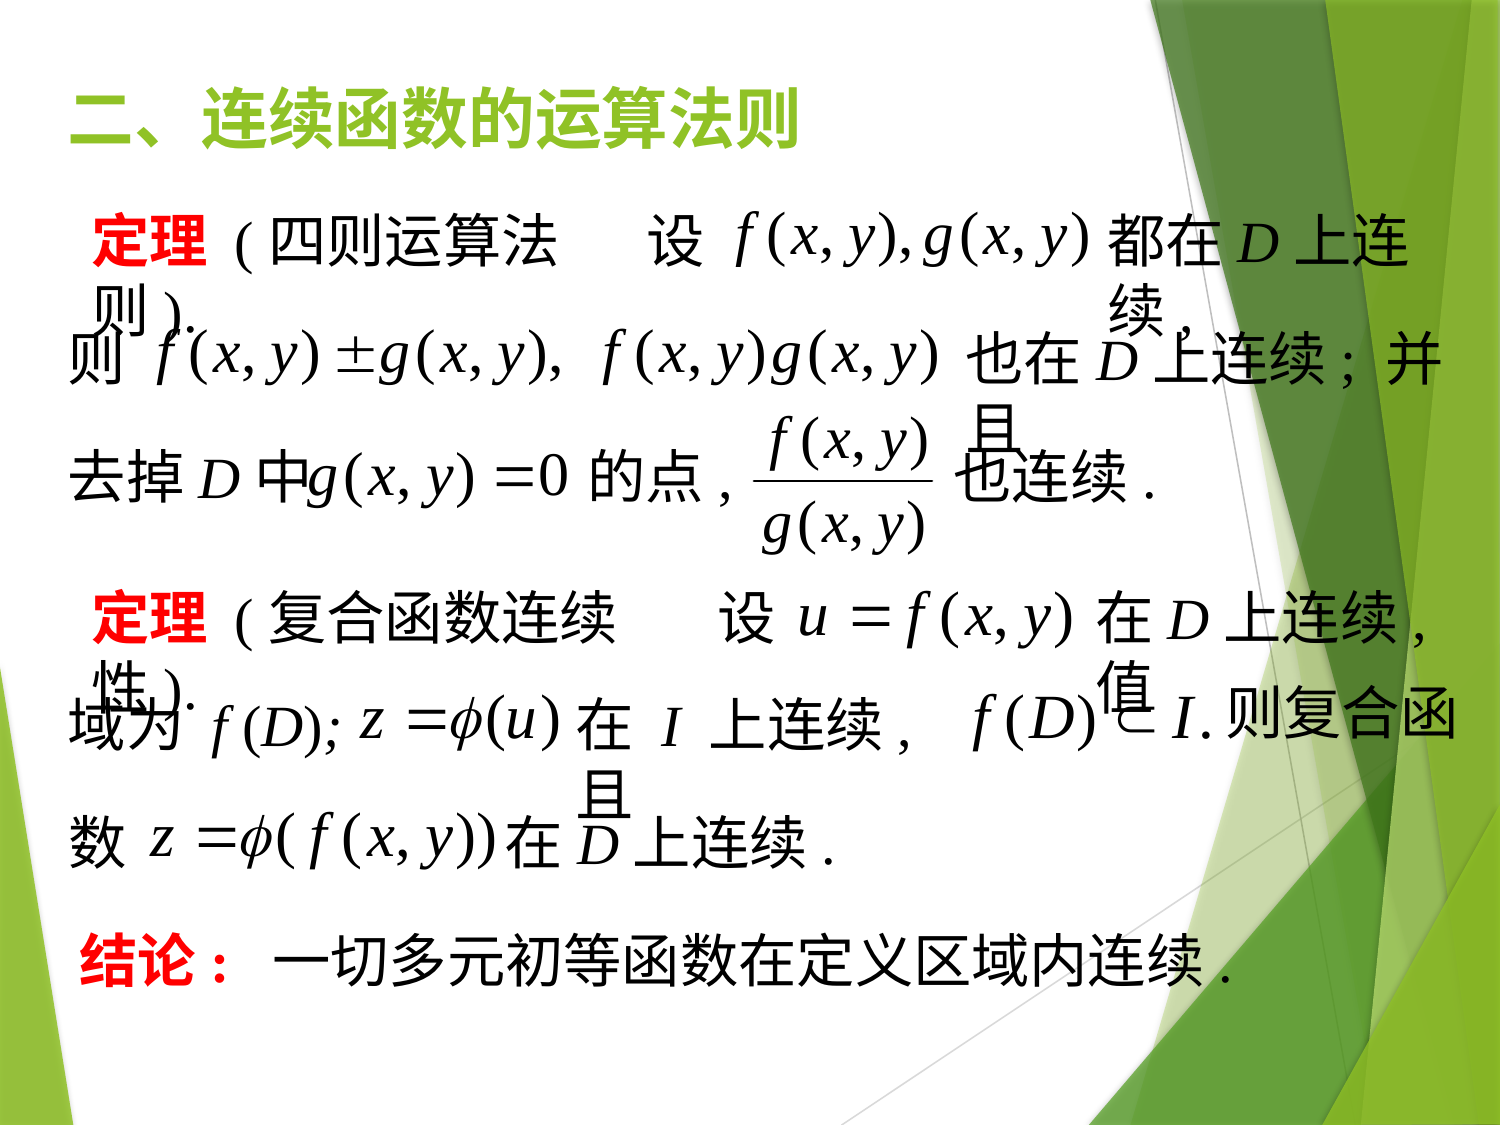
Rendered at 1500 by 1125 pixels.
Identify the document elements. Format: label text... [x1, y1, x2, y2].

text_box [789, 577, 1086, 663]
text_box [743, 400, 946, 567]
text_box 都在D上连续, [1092, 196, 1477, 314]
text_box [347, 680, 575, 766]
text_box 定理 (复合函数连续性). [76, 574, 715, 680]
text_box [950, 680, 1225, 766]
text_box 设 [702, 574, 788, 659]
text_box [713, 198, 1103, 281]
text_box 的点, [572, 432, 738, 518]
text_box 在D上连续, 值 [1080, 574, 1500, 679]
text_box 定理 (四则运算法则). [76, 196, 656, 314]
text_box 则 [53, 314, 136, 400]
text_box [294, 437, 581, 522]
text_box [137, 798, 507, 883]
text_box 则复合函 [1210, 668, 1500, 754]
text_box 设 [631, 196, 720, 282]
text_box 数 [53, 798, 136, 884]
text_box 去掉D中 [53, 432, 337, 518]
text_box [135, 315, 952, 399]
text_box 也在D上连续; 并且 [950, 314, 1477, 469]
text_box 在D上连续. [507, 798, 910, 884]
text_box 二、连续函数的运算法则 [53, 66, 928, 167]
text_box 也连续. [950, 432, 1199, 518]
text_box 结论: 一切多元初等函数在定义区域内连续. [64, 916, 1240, 1002]
text_box 在 I 上连续, 且 [560, 680, 981, 836]
text_box 域为 f (D); [53, 680, 347, 766]
